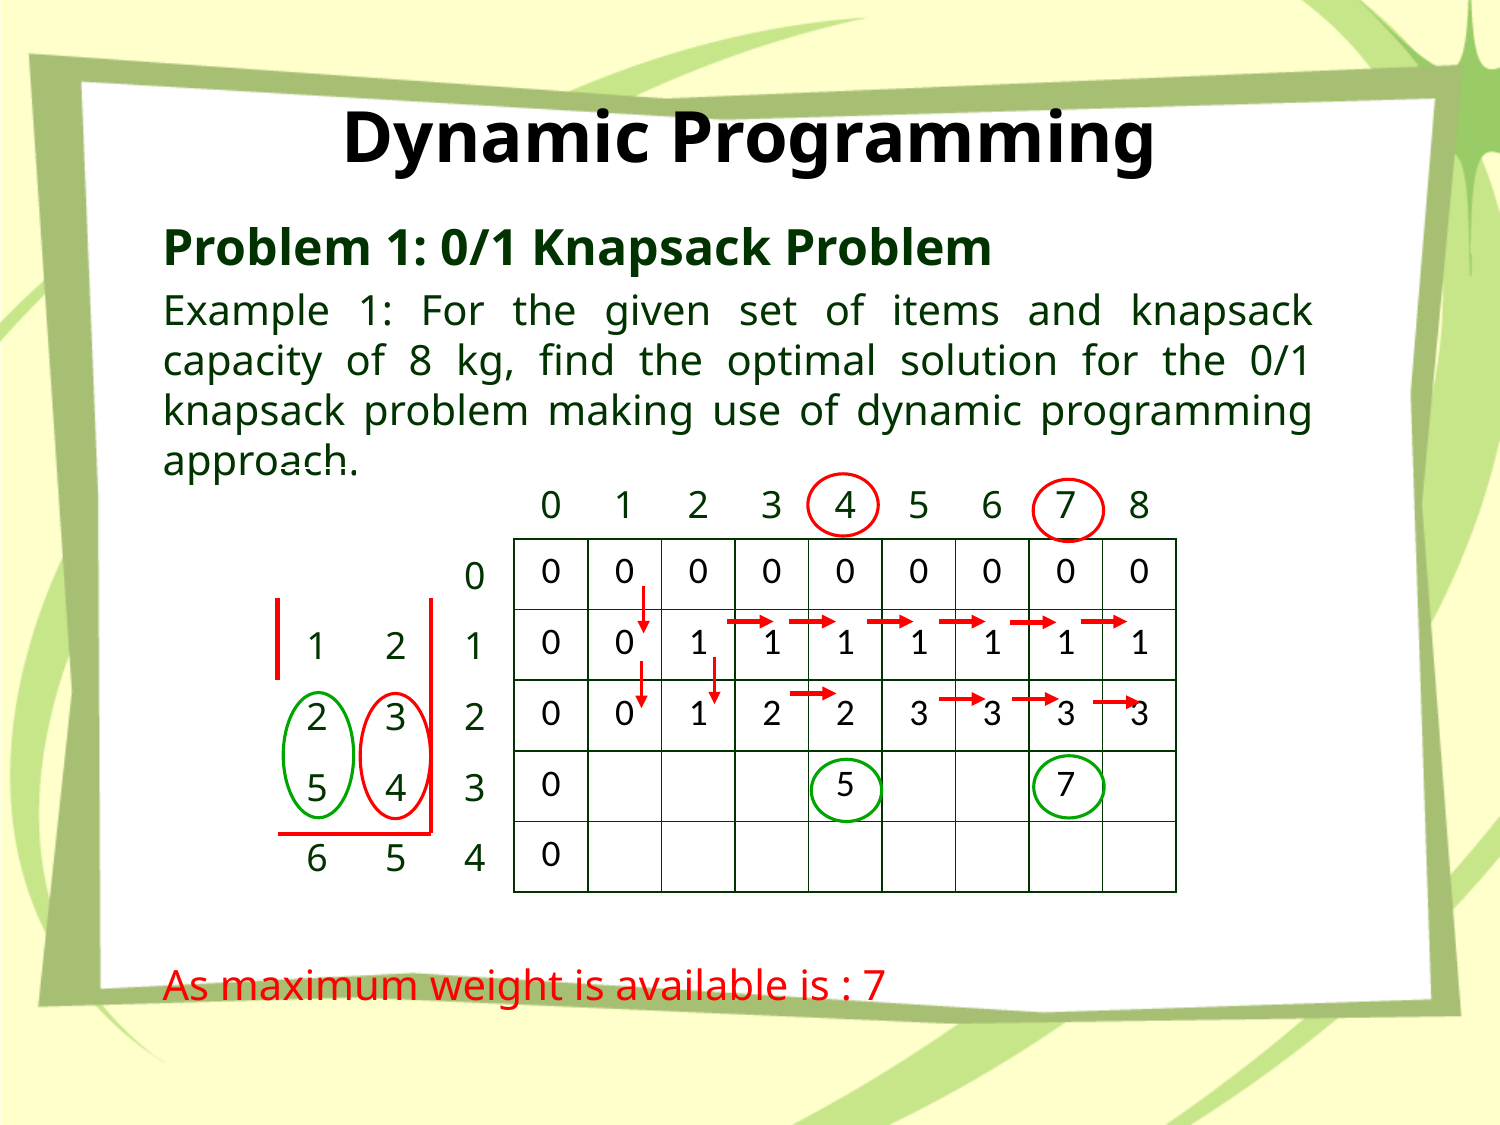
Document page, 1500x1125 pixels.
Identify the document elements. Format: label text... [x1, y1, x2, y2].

text_box [1032, 754, 1106, 820]
text_box [1032, 478, 1105, 543]
picture [0, 0, 1500, 1125]
title Dynamic Programming [75, 75, 1425, 194]
text_box [806, 472, 880, 538]
text_box Problem 1: 0/1 Knapsack Problem Example 1: For the given set of items and knapsack capacity of 8 kg, find the optimal solution for the 0/1 knapsack problem making use of dynamic programming approach. As maximum weight is available is : 7 [147, 208, 1329, 1012]
text_box [810, 758, 883, 823]
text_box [277, 597, 431, 835]
